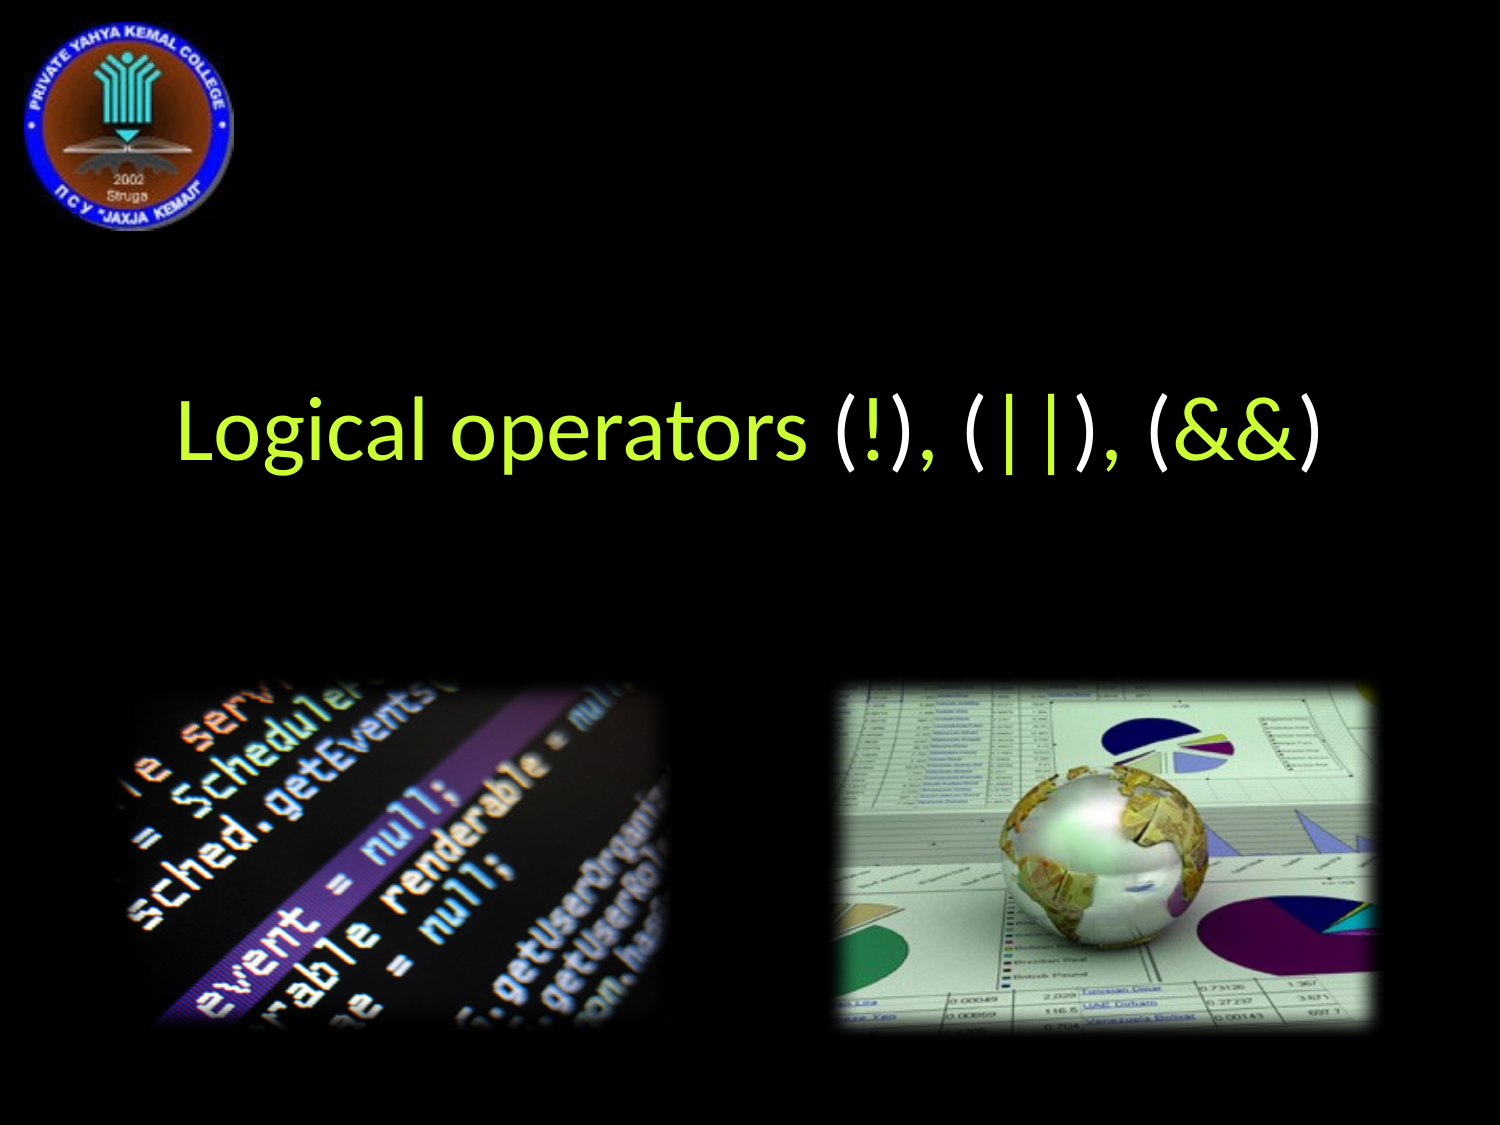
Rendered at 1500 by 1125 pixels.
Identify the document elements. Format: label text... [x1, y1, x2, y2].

picture [112, 674, 676, 1034]
picture [24, 21, 234, 231]
picture [824, 674, 1386, 1040]
title Logical operators (!), (||), (&&) [75, 312, 1425, 538]
